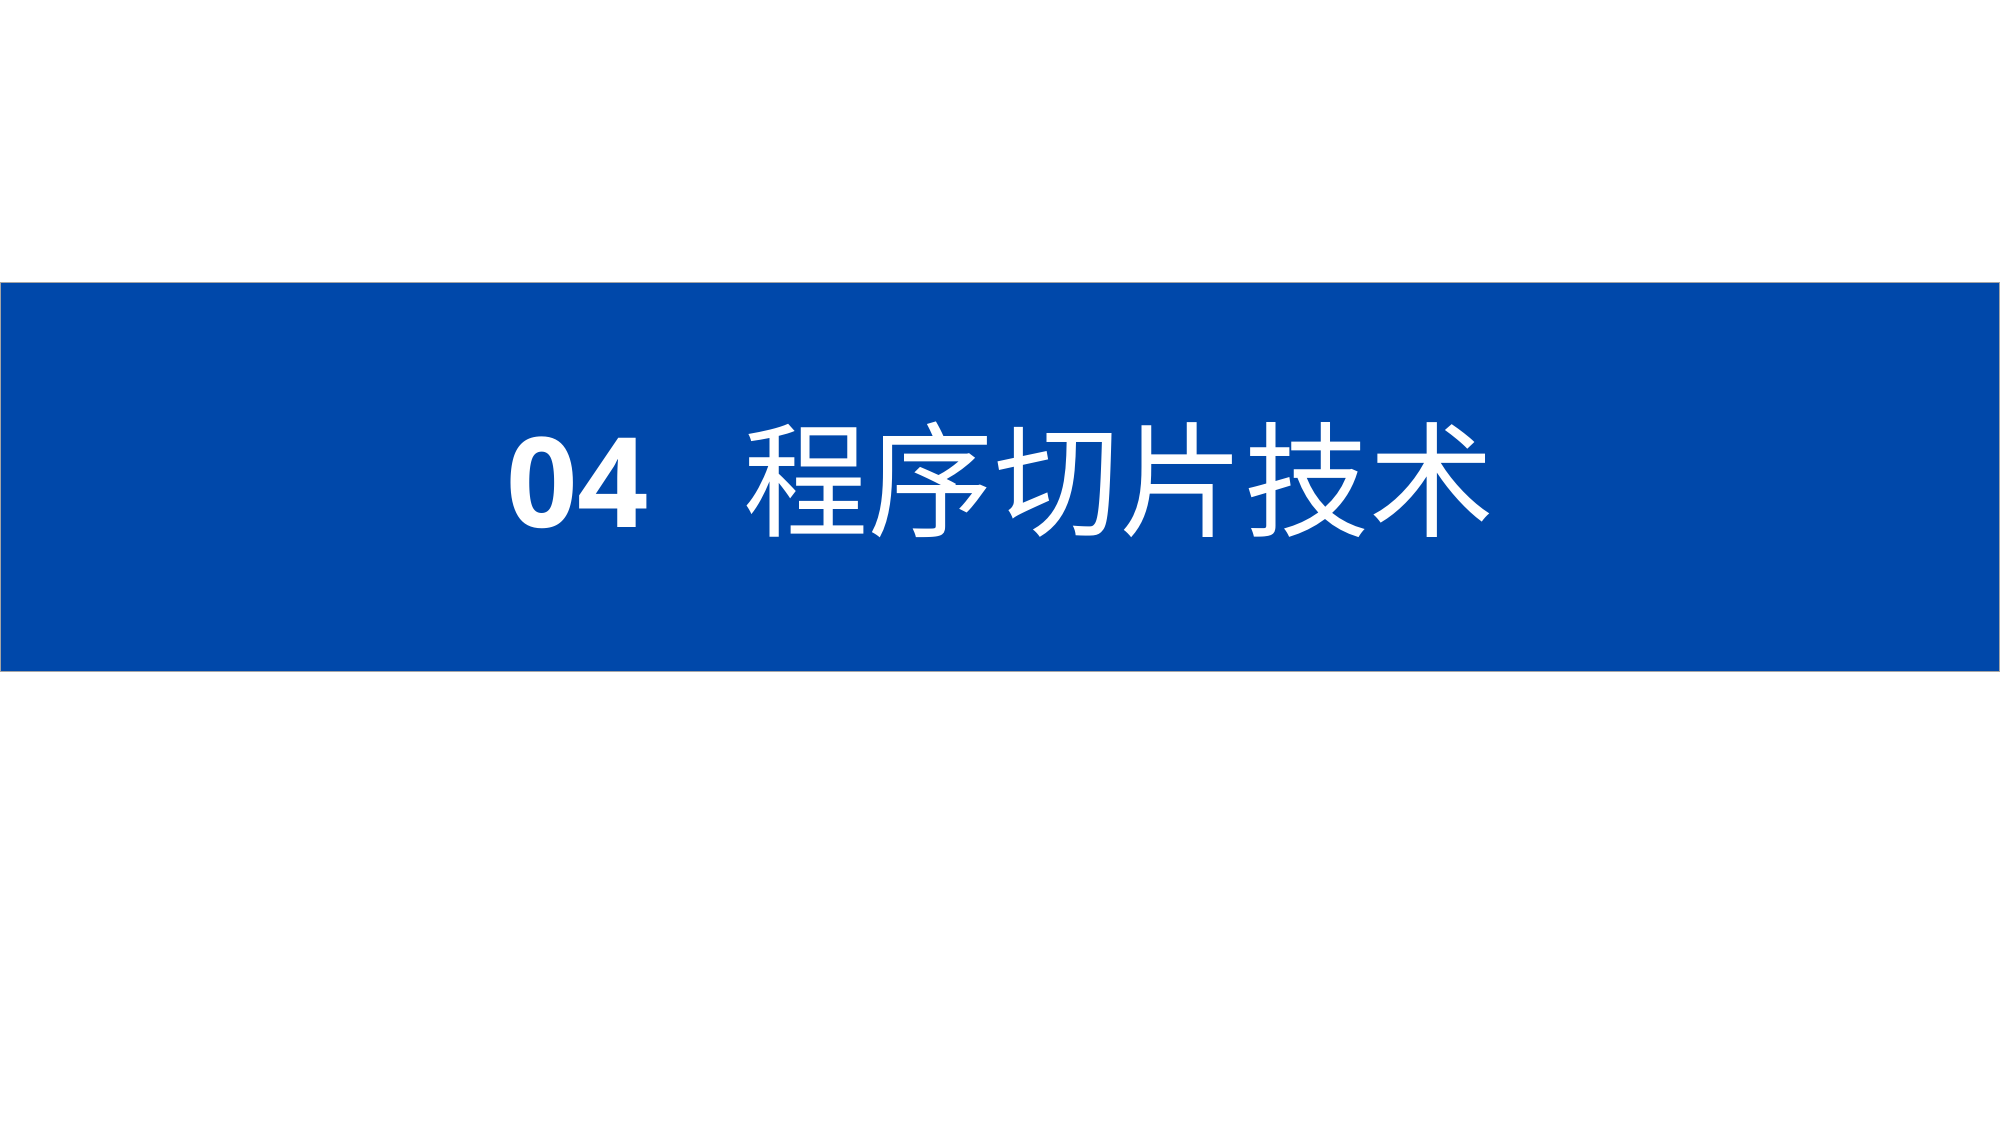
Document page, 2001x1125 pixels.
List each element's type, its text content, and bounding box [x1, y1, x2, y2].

text_box 04 程序切片技术 [0, 282, 2000, 672]
